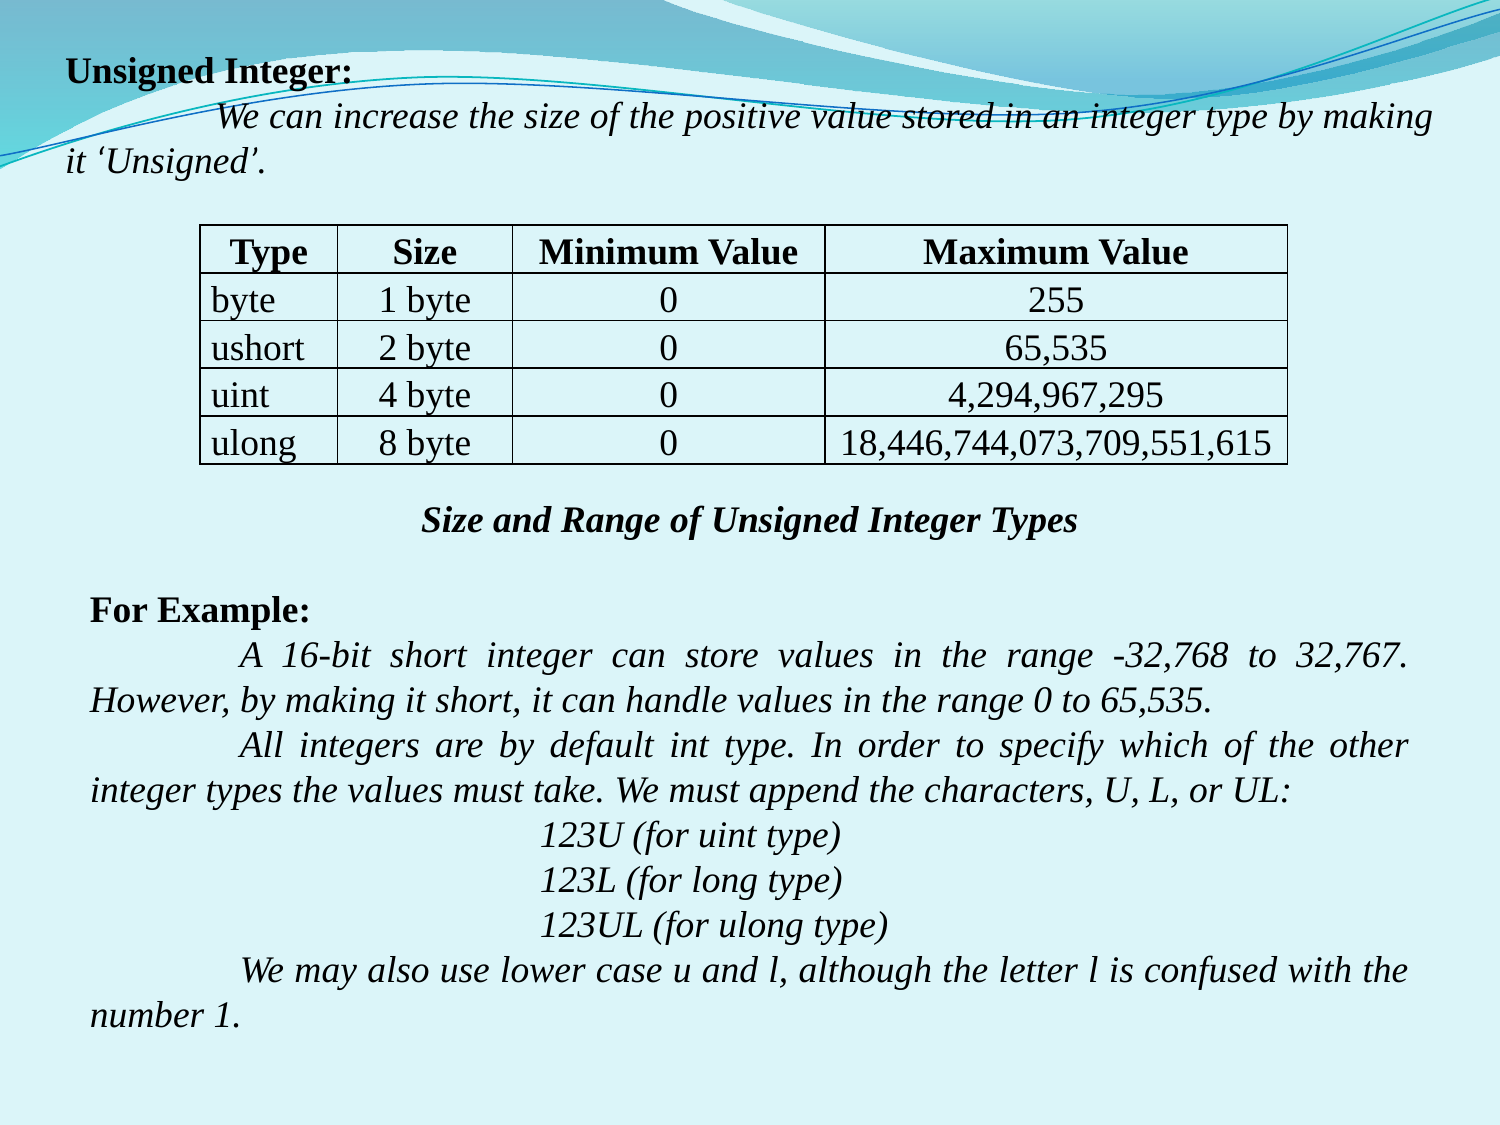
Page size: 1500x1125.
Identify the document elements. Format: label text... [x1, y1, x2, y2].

table_cell uint [201, 369, 337, 415]
table_cell 1 byte [338, 274, 512, 320]
table_cell 0 [513, 321, 824, 367]
table_cell ushort [201, 321, 337, 367]
table_cell 4 byte [338, 369, 512, 415]
table_cell ulong [201, 417, 337, 463]
table_cell 65,535 [826, 321, 1287, 367]
table_cell byte [201, 274, 337, 320]
table_cell 255 [826, 274, 1287, 320]
table_cell 2 byte [338, 321, 512, 367]
table_header Size [338, 226, 512, 272]
table_cell 4,294,967,295 [826, 369, 1287, 415]
table_cell 0 [513, 369, 824, 415]
table_cell 0 [513, 417, 824, 463]
table_cell 18,446,744,073,709,551,615 [826, 417, 1287, 463]
table_header Type [201, 226, 337, 272]
table_cell 8 byte [338, 417, 512, 463]
text_box Unsigned Integer: We can increase the size of the positive value stored in an integer type by making it ‘Unsigned’. [50, 38, 1450, 189]
text_box Size and Range of Unsigned Integer Types For Example: A 16-bit short integer can store values in the range -32,768 to 32,767. However, by making it short, it can handle values in the range 0 to 65,535. All integers are by default int type. In order to specify which of the other integer types the values must take. We must append the characters, U, L, or UL: 123U (for uint type) 123L (for long type) 123UL (for ulong type) We may also use lower case u and l, although the letter l is confused with the number 1. [74, 487, 1425, 1043]
table_header Minimum Value [513, 226, 824, 272]
table_cell 0 [513, 274, 824, 320]
table_header Maximum Value [826, 226, 1287, 272]
